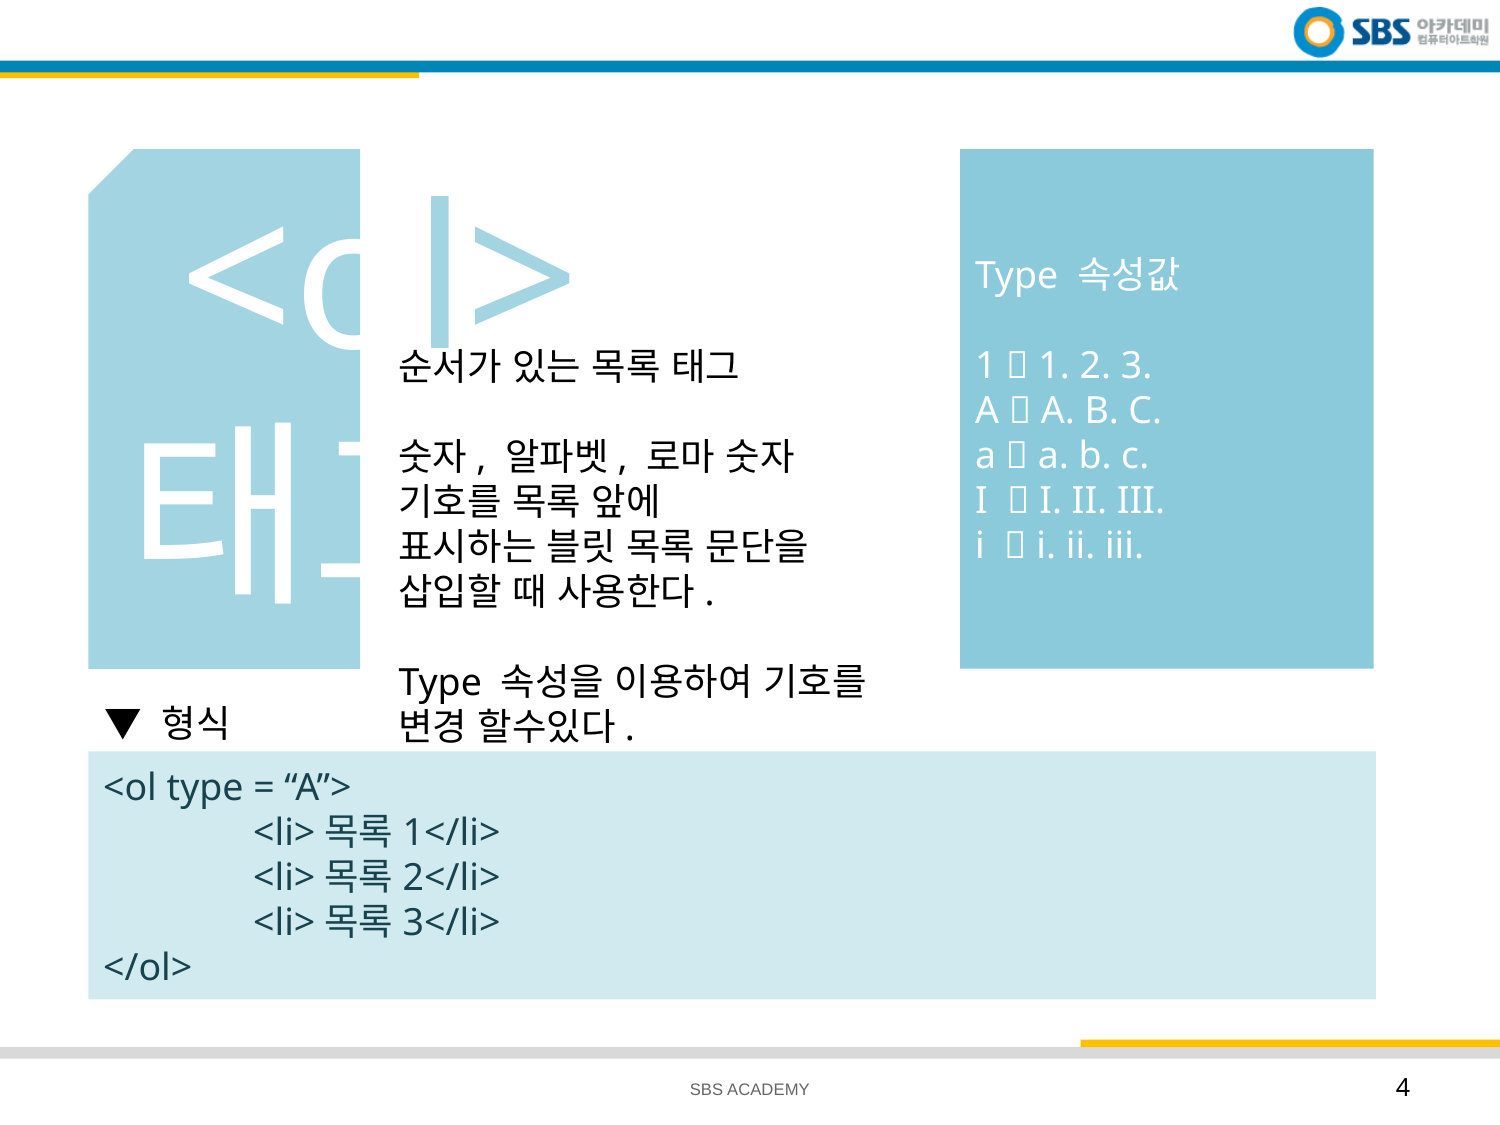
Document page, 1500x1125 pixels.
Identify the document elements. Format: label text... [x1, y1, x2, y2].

text_box <ol type = “A”> <li>목록1</li> <li>목록2</li> <li>목록3</li> </ol> [86, 749, 1378, 1001]
picture [1293, 7, 1490, 60]
slide_number 4 [1074, 1058, 1425, 1119]
text_box Type 속성값 1  1. 2. 3. A  A. B. C. a  a. b. c. I  I. II. III. i  i. ii. iii. [958, 147, 1376, 671]
text_box [86, 146, 363, 671]
footer SBS ACADEMY [512, 1058, 988, 1119]
text_box ▼ 형식 [90, 692, 423, 749]
text_box 순서가 있는 목록 태그 숫자, 알파벳, 로마 숫자 기호를 목록 앞에 표시하는 블릿 목록 문단을 삽입할 때 사용한다. Type 속성을 이용하여 기호를 변경 할수있다. 생략시 기본값은 1 [383, 335, 916, 749]
title <ol> 태그 [112, 190, 806, 587]
picture [1305, 17, 1335, 47]
